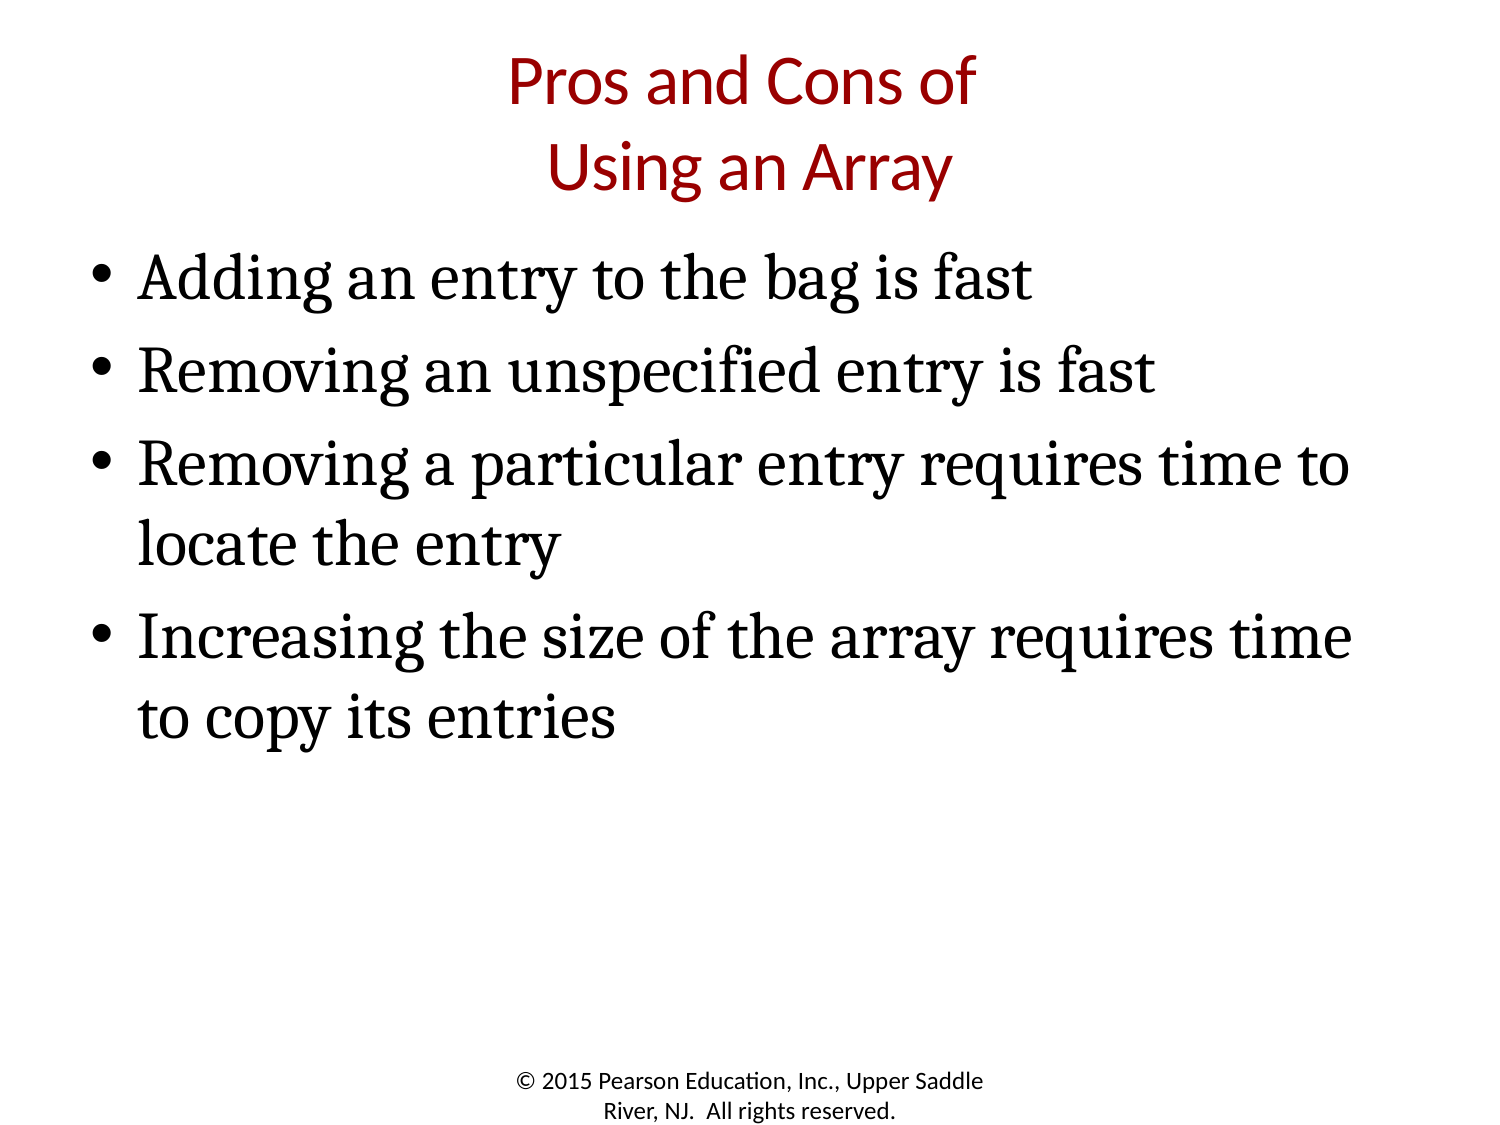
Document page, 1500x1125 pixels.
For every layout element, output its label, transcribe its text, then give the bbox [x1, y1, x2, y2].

footer © 2015 Pearson Education, Inc., Upper Saddle River, NJ. All rights reserved. [512, 1065, 988, 1125]
list Adding an entry to the bag is fast Removing an unspecified entry is fast Removing a particular entry requires time to locate the entry Increasing the size of the array requires time to copy its entries [75, 224, 1425, 1005]
title Pros and Cons of Using an Array [75, 24, 1425, 213]
